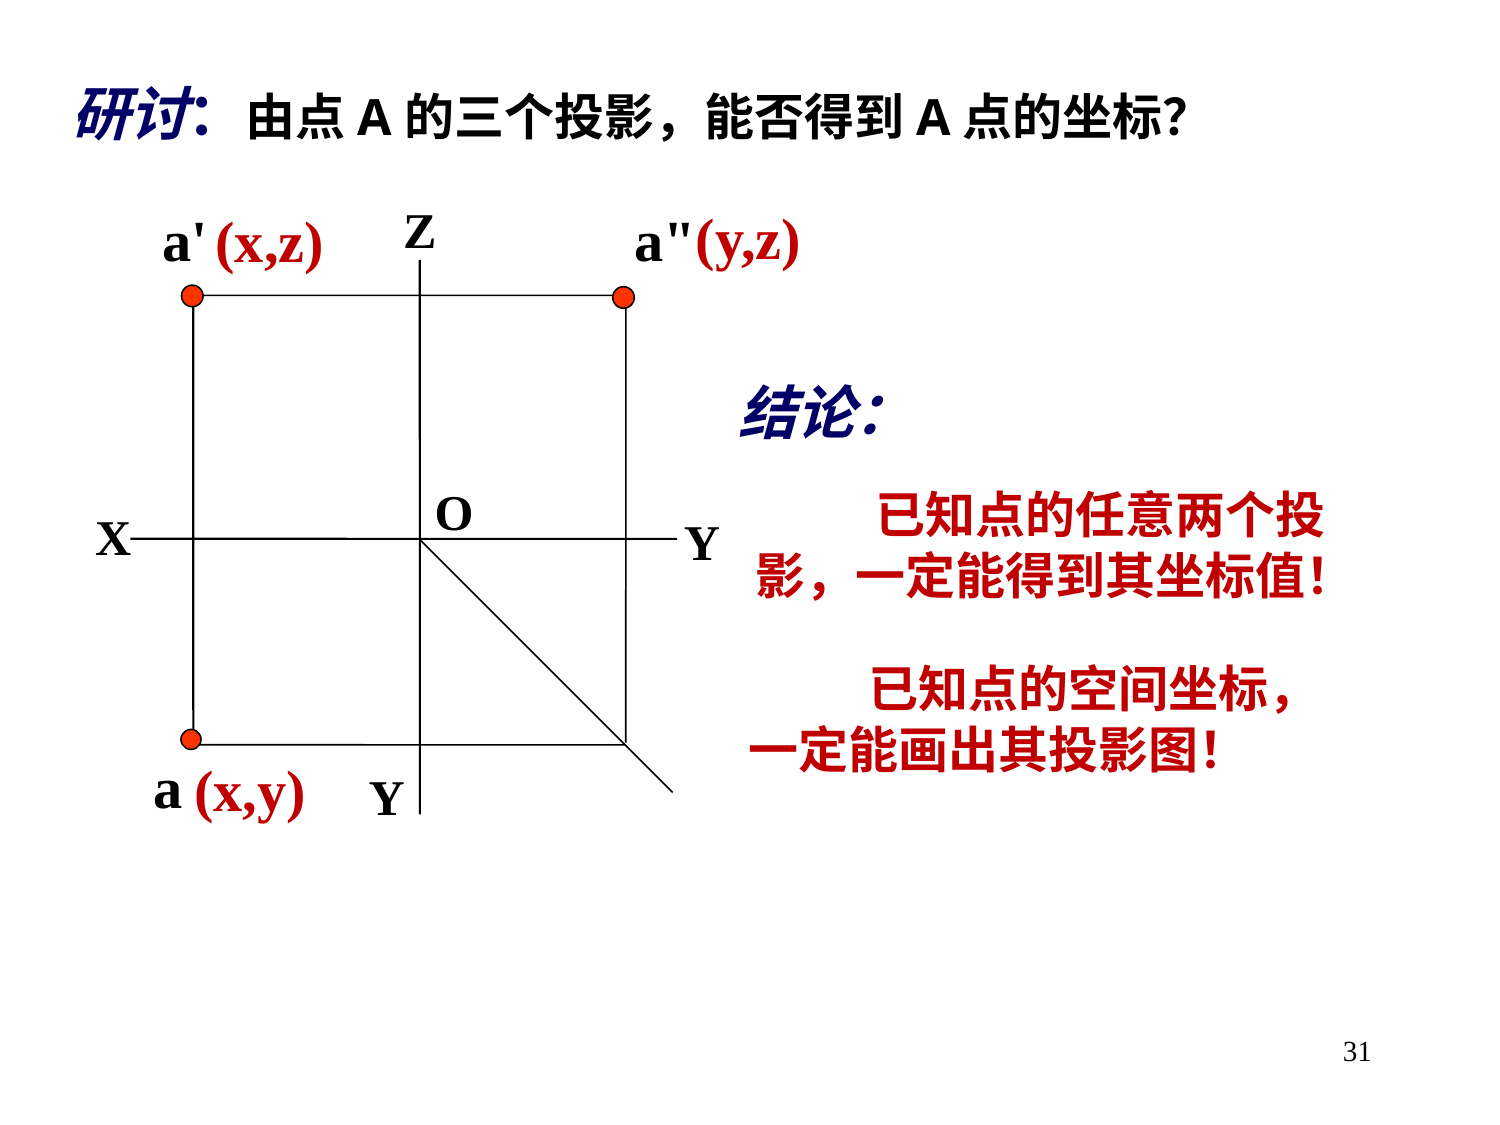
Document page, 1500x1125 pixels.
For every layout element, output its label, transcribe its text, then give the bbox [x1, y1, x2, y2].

text_box [612, 286, 635, 309]
text_box (y,z) [680, 193, 820, 279]
slide_number 31 [1074, 1025, 1388, 1100]
text_box 研讨：由点A的三个投影，能否得到A点的坐标？ [56, 69, 1315, 155]
text_box Z [388, 191, 475, 266]
text_box 已知点的空间坐标，一定能画出其投影图！ [733, 641, 1370, 786]
text_box [180, 729, 202, 750]
text_box 已知点的任意两个投影，一定能得到其坐标值！ [740, 467, 1377, 612]
text_box 结论： [723, 369, 986, 454]
text_box a" [619, 195, 736, 280]
text_box Y [353, 757, 420, 833]
text_box (x,z) [200, 196, 339, 282]
text_box (x,y) [179, 745, 322, 831]
text_box O [419, 473, 489, 549]
text_box a' [147, 195, 224, 281]
text_box [181, 285, 204, 307]
text_box X [80, 498, 167, 573]
text_box Y [669, 503, 736, 579]
text_box a [138, 742, 182, 828]
